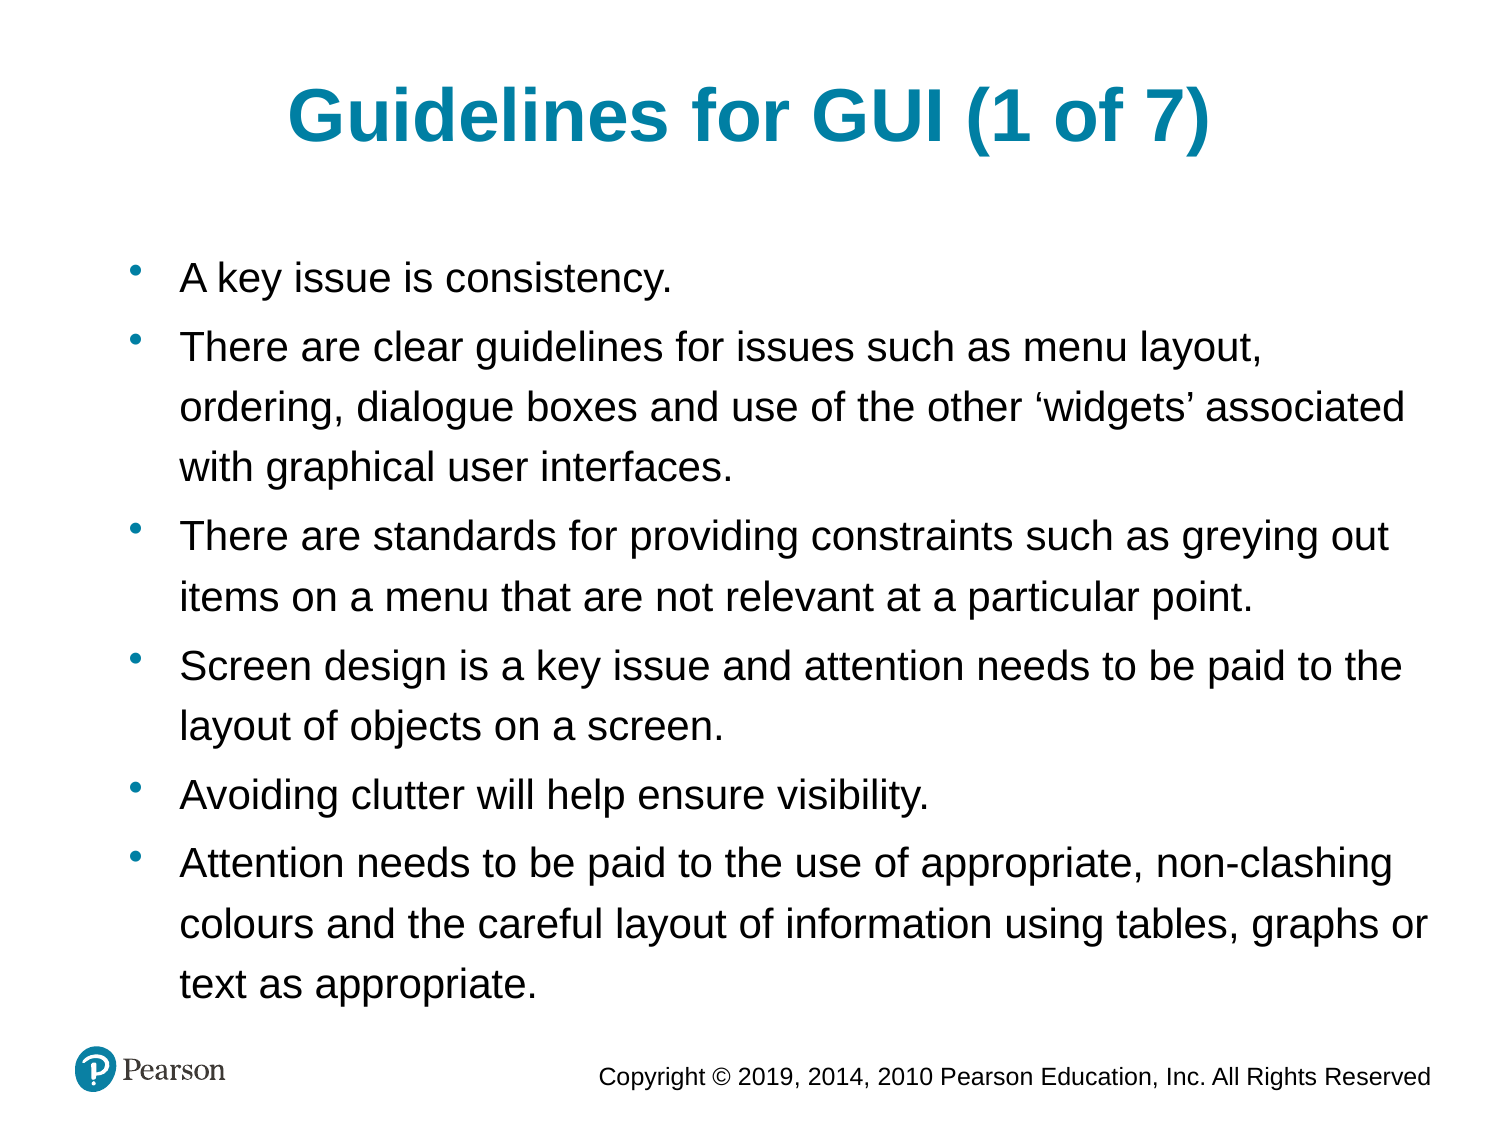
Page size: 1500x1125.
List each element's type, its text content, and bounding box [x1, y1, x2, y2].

title Guidelines for GUI (1 of 7) [103, 64, 1397, 158]
list A key issue is consistency. There are clear guidelines for issues such as menu layout, ordering, dialogue boxes and use of the other ‘widgets’ associated with graphical user interfaces. There are standards for providing constraints such as greying out items on a menu that are not relevant at a particular point. Screen design is a key issue and attention needs to be paid to the layout of objects on a screen. Avoiding clutter will help ensure visibility. Attention needs to be paid to the use of appropriate, non-clashing colours and the careful layout of information using tables, graphs or text as appropriate. [113, 232, 1453, 1021]
